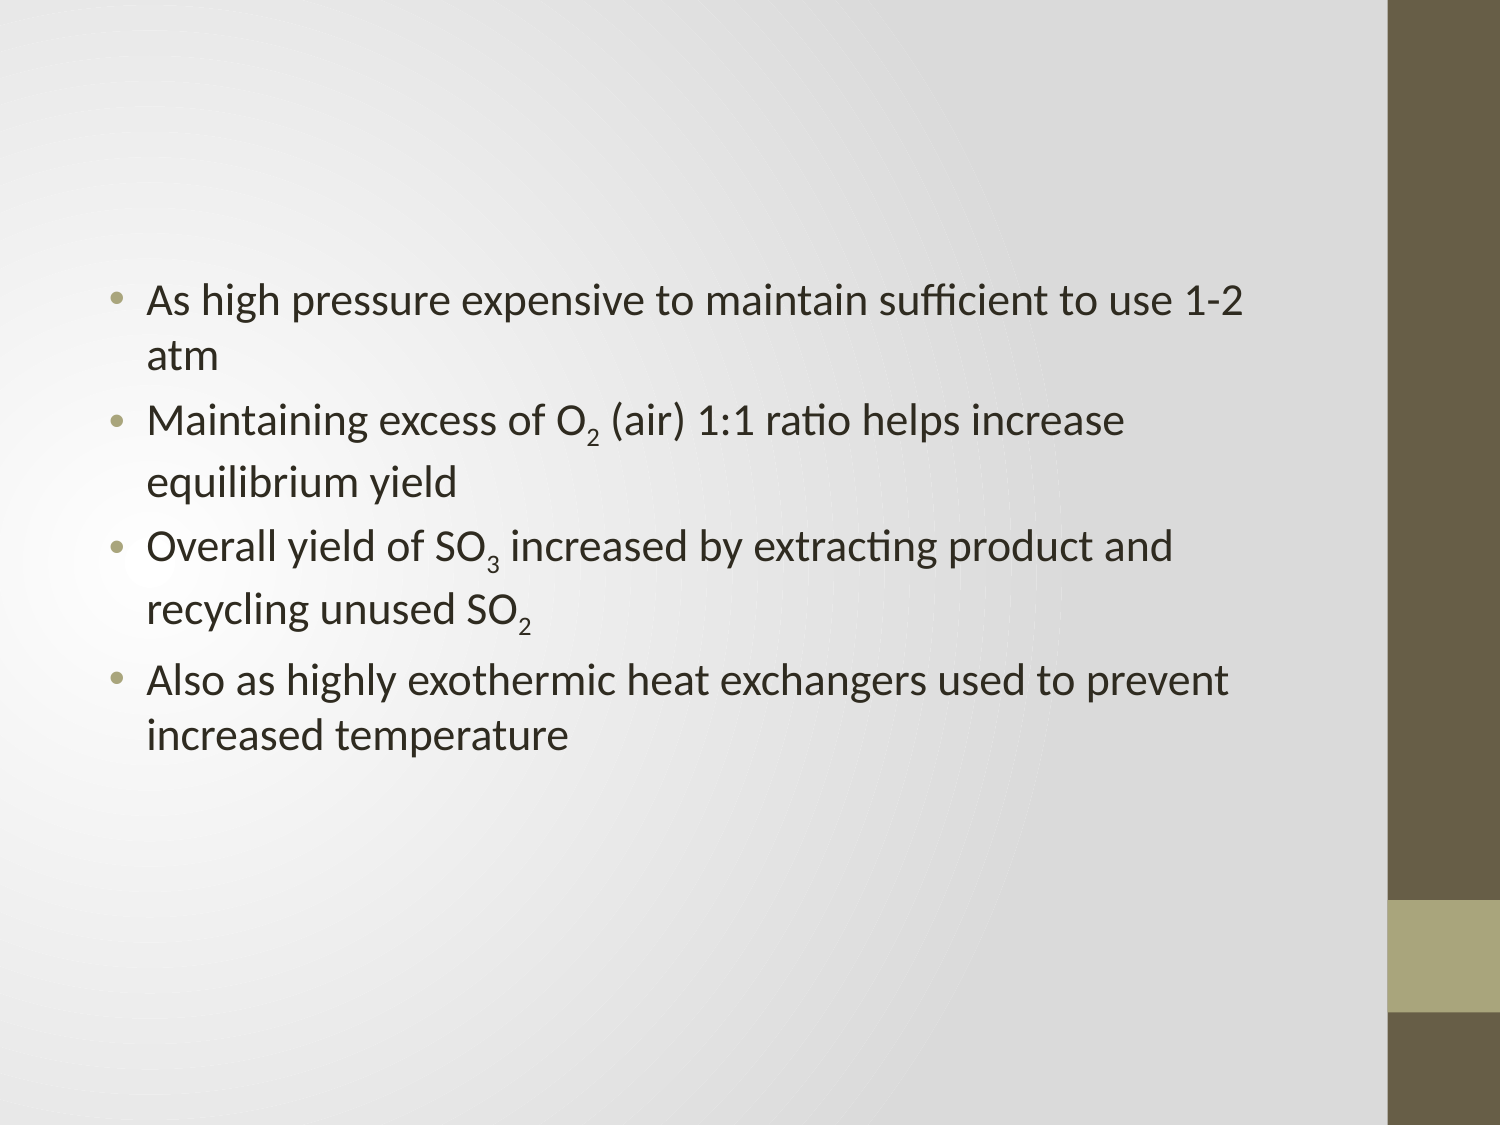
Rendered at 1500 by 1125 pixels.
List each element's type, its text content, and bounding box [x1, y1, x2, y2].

list As high pressure expensive to maintain sufficient to use 1-2 atm Maintaining excess of O2 (air) 1:1 ratio helps increase equilibrium yield Overall yield of SO3 increased by extracting product and recycling unused SO2 Also as highly exothermic heat exchangers used to prevent increased temperature [75, 262, 1325, 1050]
